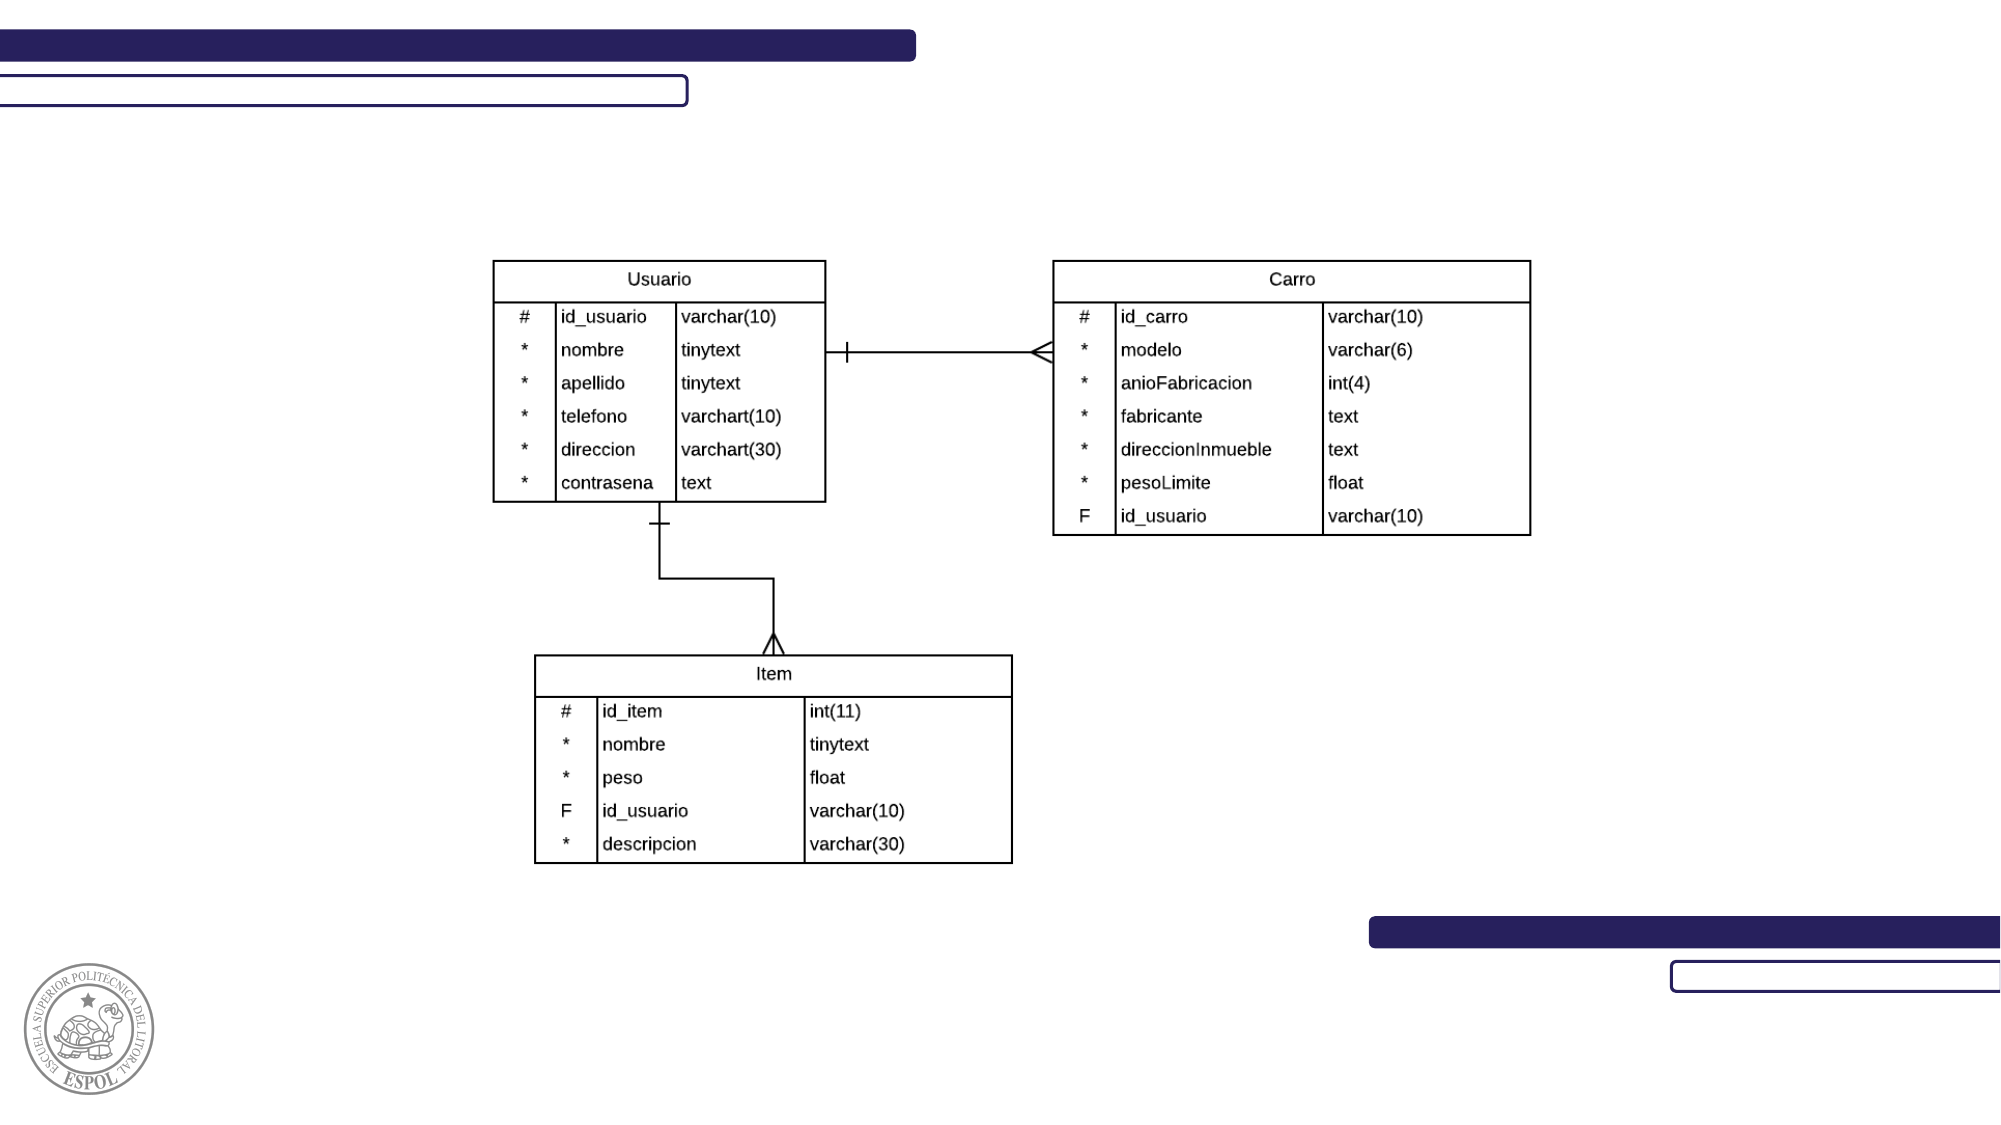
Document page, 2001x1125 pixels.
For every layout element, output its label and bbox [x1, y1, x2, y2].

picture [419, 208, 1605, 916]
